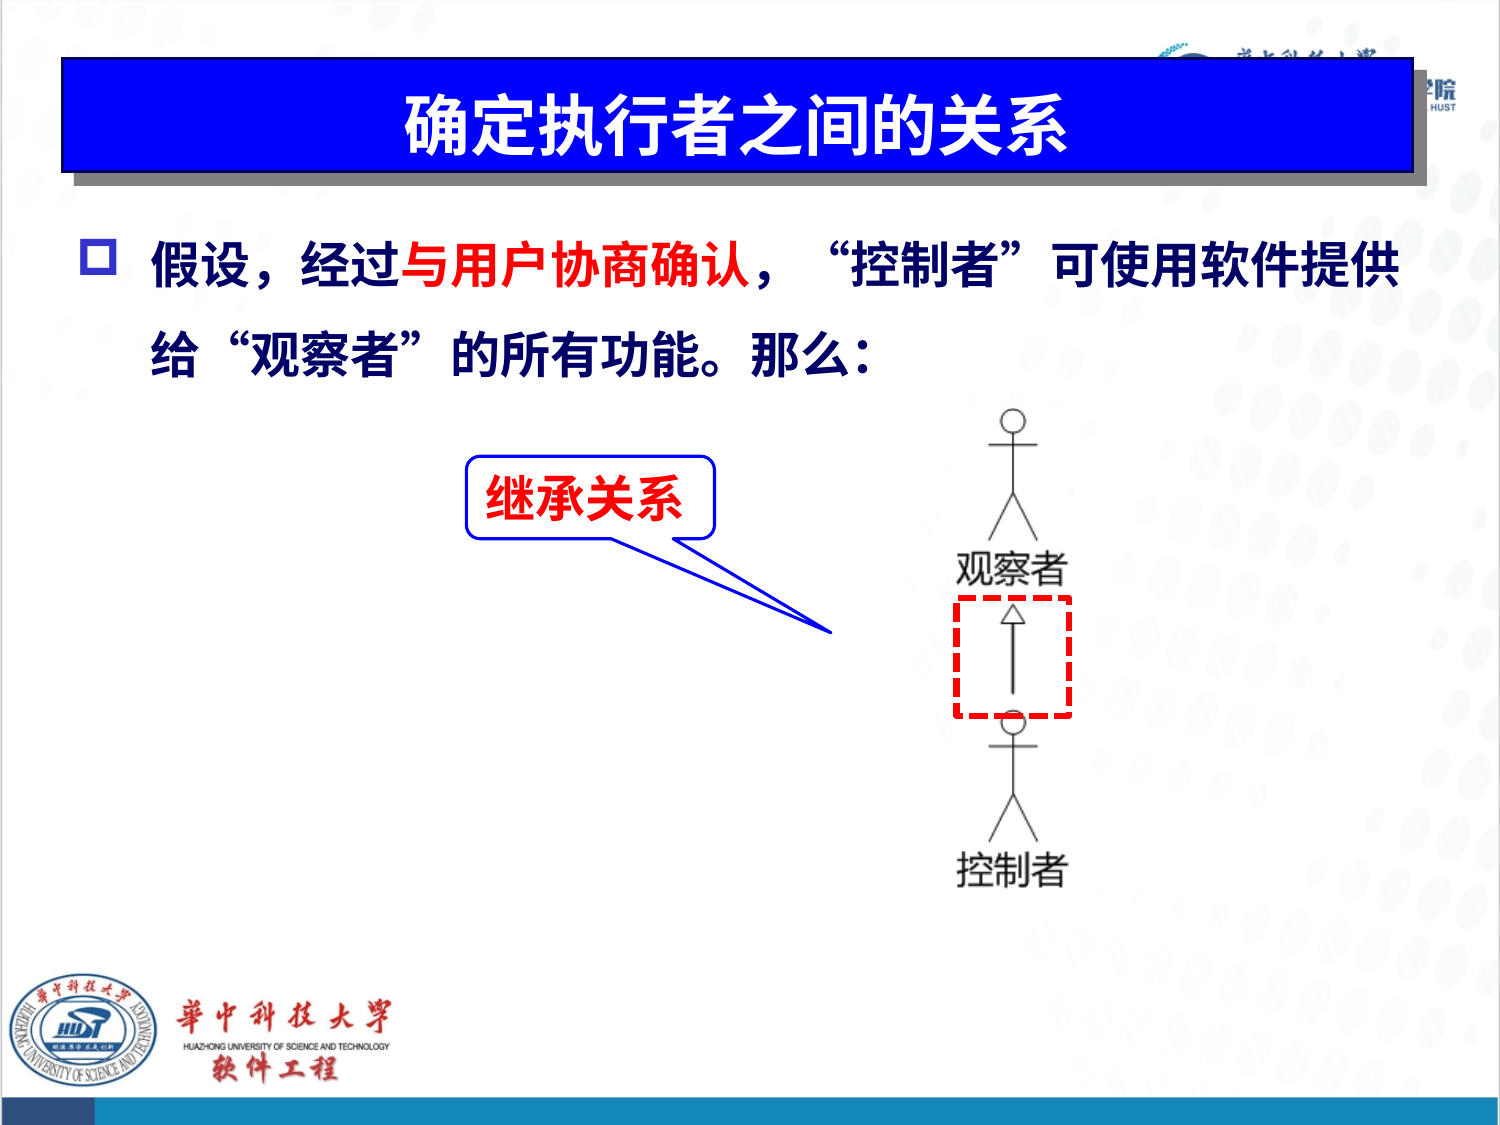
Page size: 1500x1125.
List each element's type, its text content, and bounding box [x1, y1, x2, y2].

text_box 继承关系 [466, 456, 831, 633]
picture [0, 0, 1500, 1125]
title 确定执行者之间的关系 [61, 57, 1414, 173]
list 假设，经过与用户协商确认，“控制者”可使用软件提供给“观察者”的所有功能。那么： [61, 196, 1436, 398]
